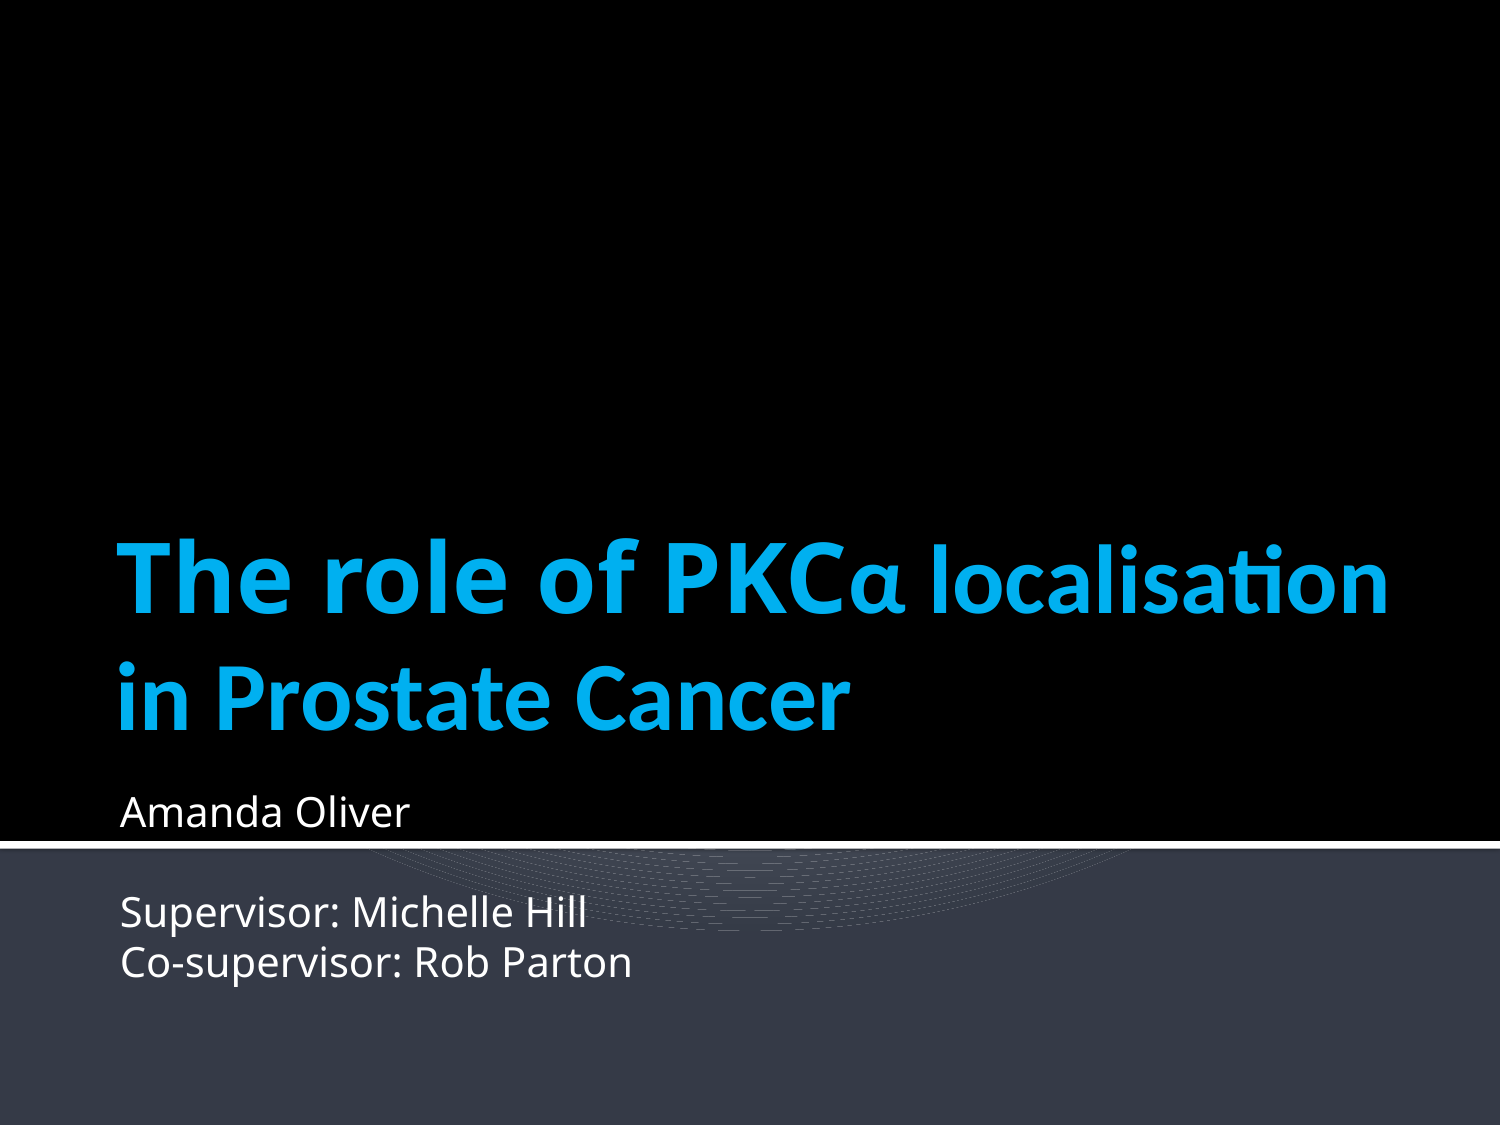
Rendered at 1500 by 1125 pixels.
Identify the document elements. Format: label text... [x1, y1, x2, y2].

title The role of PKCα localisation in Prostate Cancer [100, 515, 1426, 739]
subtitle Amanda Oliver Supervisor: Michelle Hill Co-supervisor: Rob Parton [100, 739, 1426, 986]
